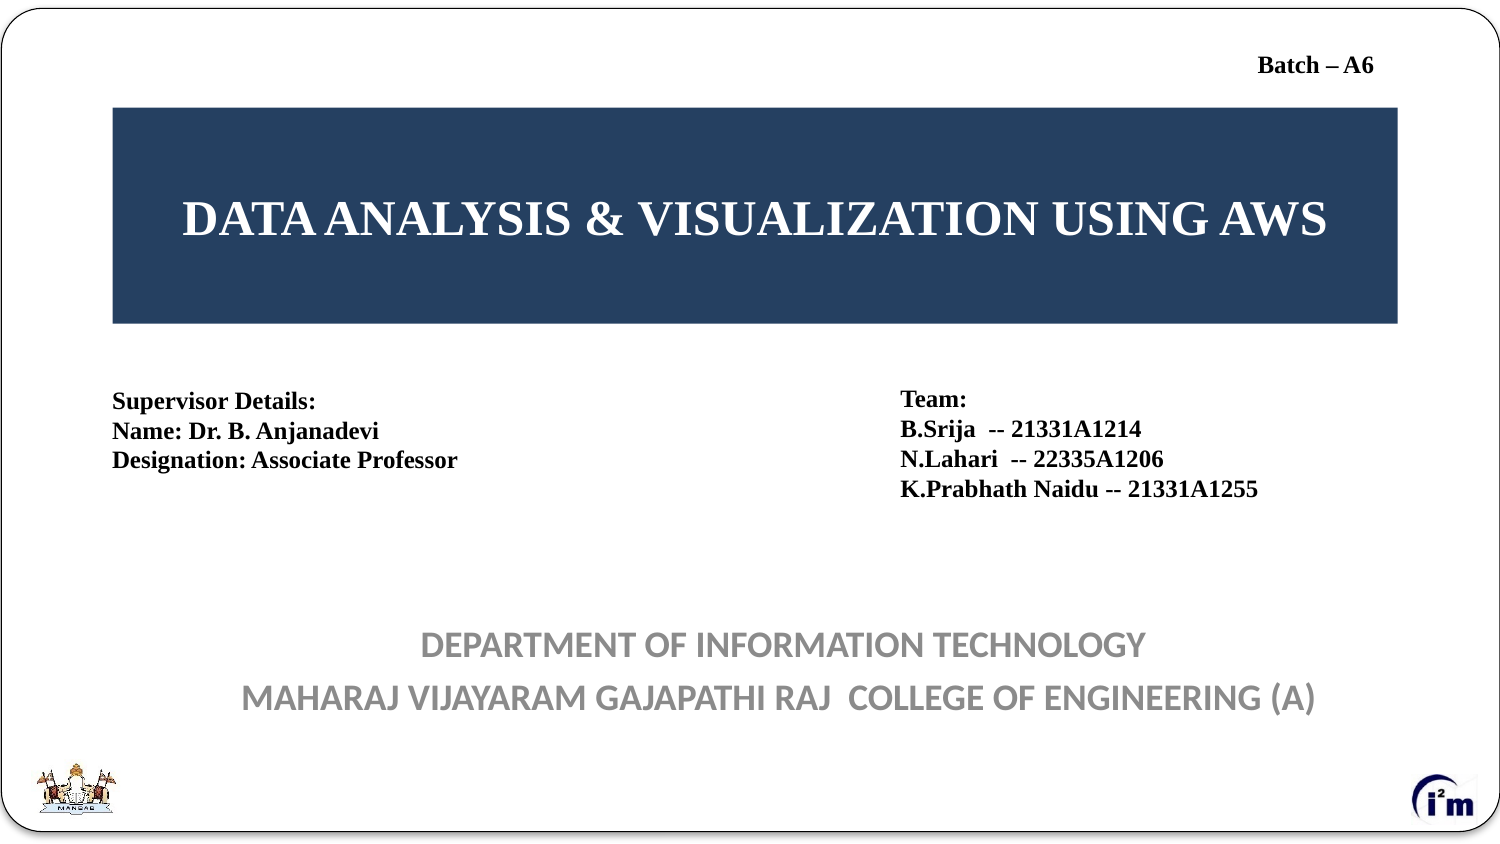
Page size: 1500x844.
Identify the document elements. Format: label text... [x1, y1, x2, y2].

text_box Supervisor Details: Name: Dr. B. Anjanadevi Designation: Associate Professor [97, 376, 552, 482]
picture [31, 759, 121, 819]
subtitle DEPARTMENT OF INFORMATION TECHNOLOGY MAHARAJ VIJAYARAM GAJAPATHI RAJ COLLEGE OF ENGINEERING (A) [179, 620, 1388, 798]
picture [1411, 773, 1478, 825]
text_box Team: B.Srija -- 21331A1214 N.Lahari -- 22335A1206 K.Prabhath Naidu -- 21331A1255 [885, 375, 1443, 540]
title DATA ANALYSIS & VISUALIZATION USING AWS [112, 107, 1398, 324]
text_box Batch – A6 [1210, 41, 1421, 87]
